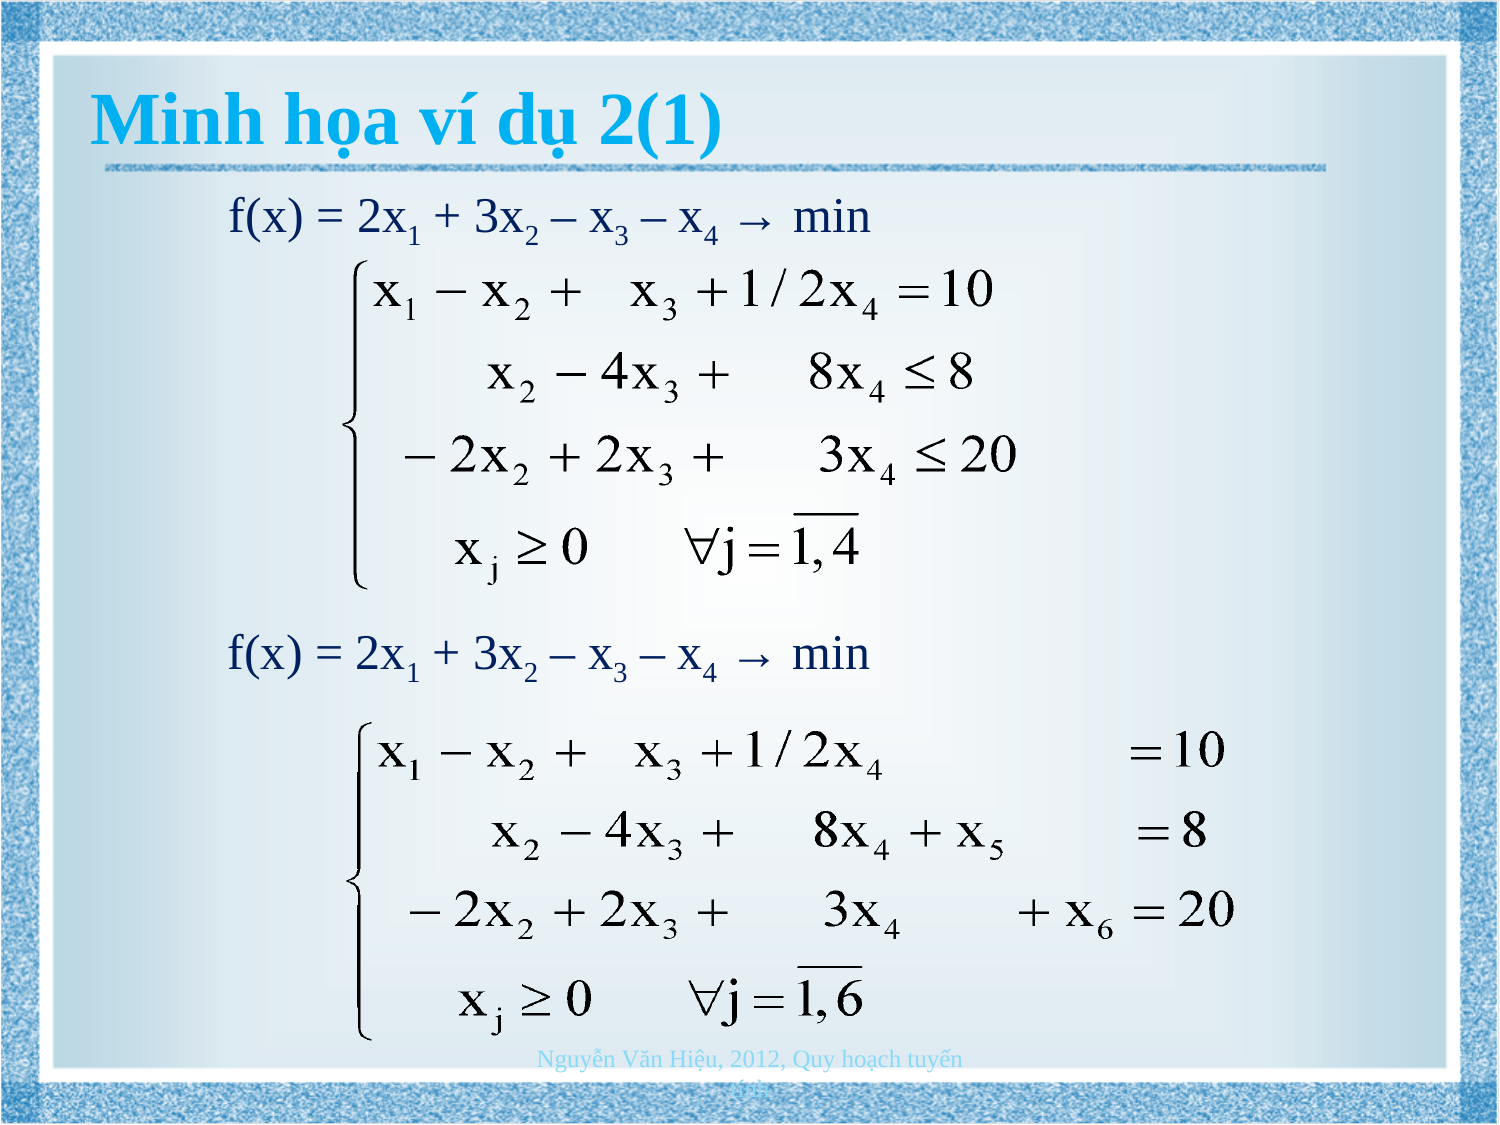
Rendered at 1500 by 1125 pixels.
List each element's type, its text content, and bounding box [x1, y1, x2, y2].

footer Nguyễn Văn Hiệu, 2012, Quy hoạch tuyến tính [512, 1060, 988, 1103]
text_box Minh họa ví dụ 2(1) [74, 62, 1425, 175]
text_box f(x) = 2x1 + 3x2 – x3 – x4 → min [87, 174, 1438, 251]
picture [0, 0, 1500, 1125]
text_box f(x) = 2x1 + 3x2 – x3 – x4 → min [62, 612, 1500, 689]
